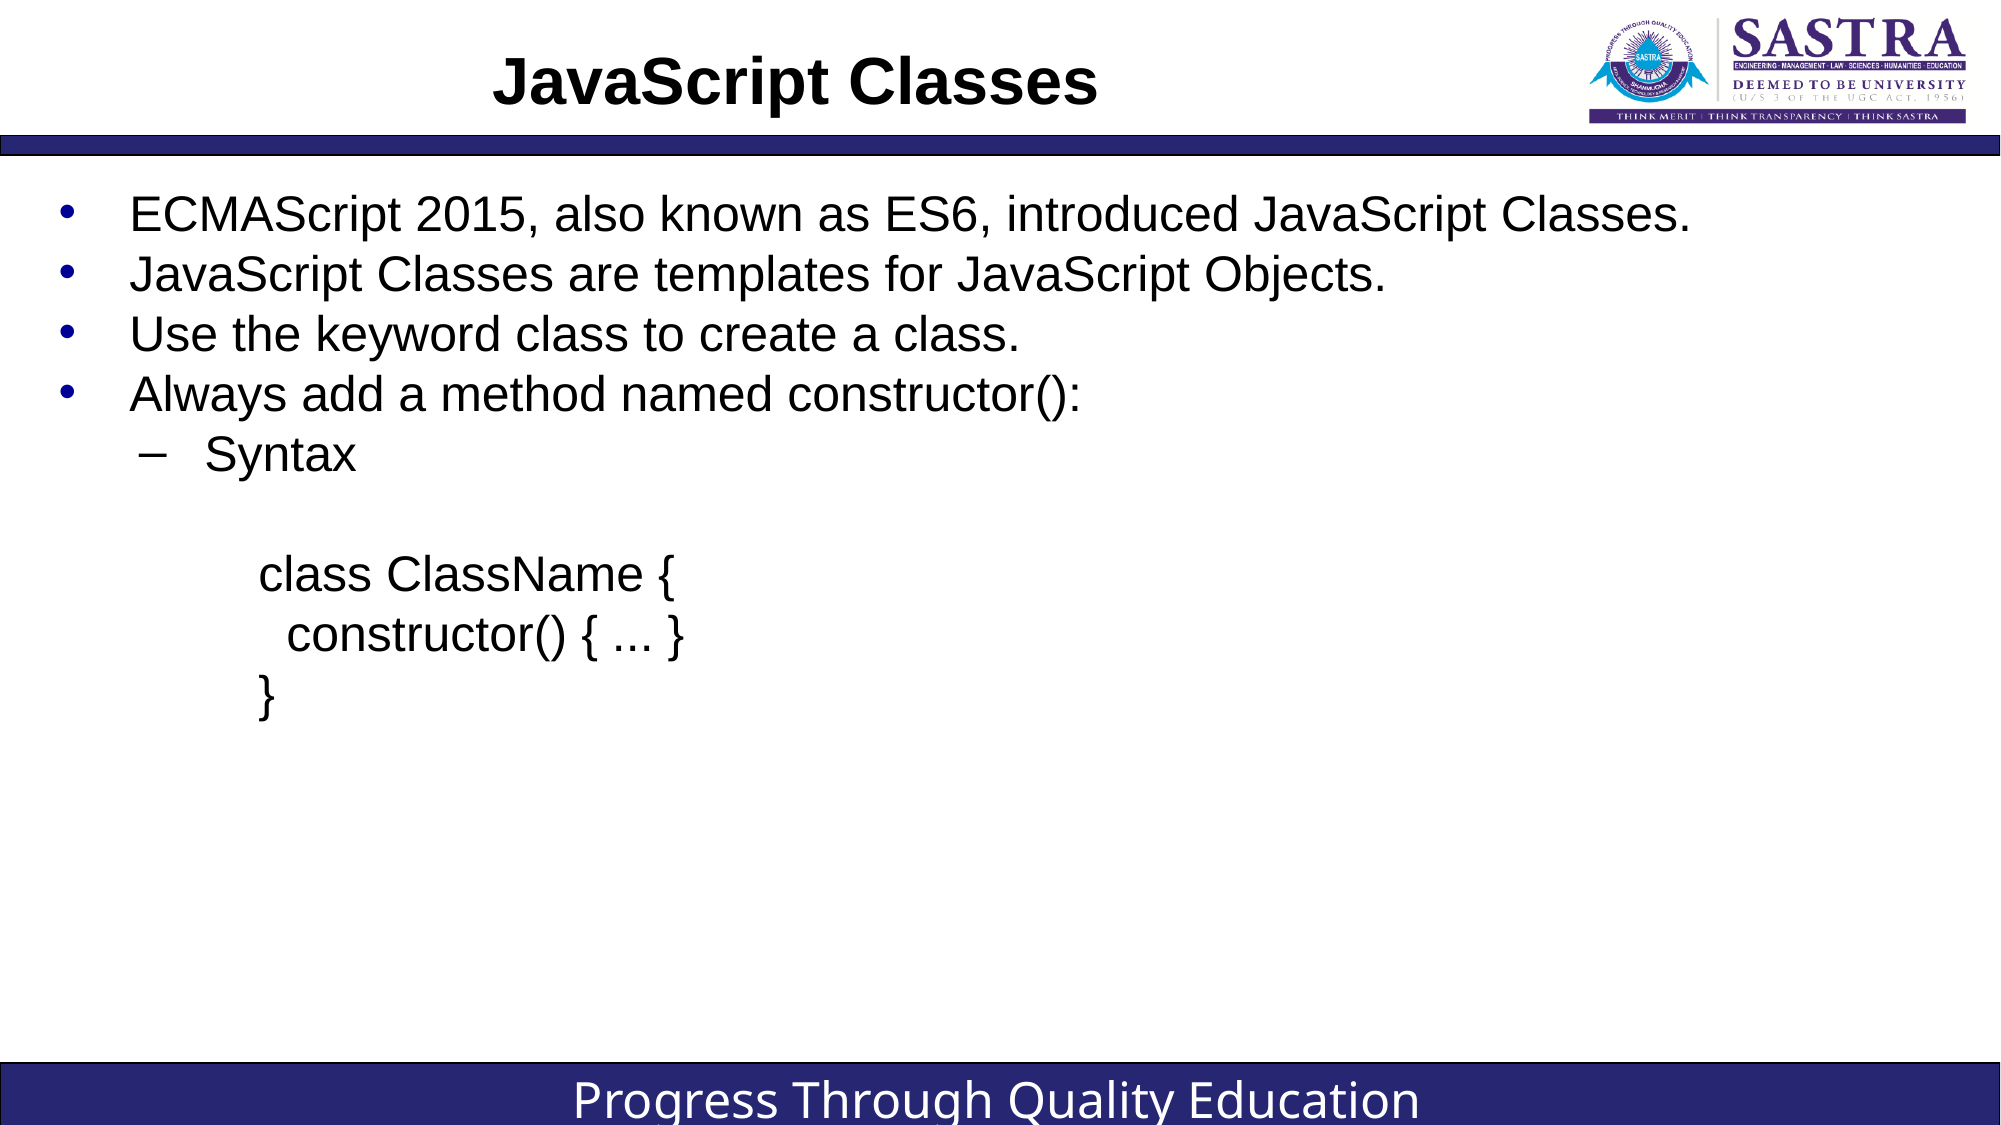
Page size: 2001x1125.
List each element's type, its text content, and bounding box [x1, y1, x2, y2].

picture [1566, 10, 1989, 130]
list ECMAScript 2015, also known as ES6, introduced JavaScript Classes. JavaScript Classes are templates for JavaScript Objects. Use the keyword class to create a class. Always add a method named constructor(): Syntax class ClassName { constructor() { ... } } [37, 172, 1969, 1047]
title JavaScript Classes [37, 29, 1556, 119]
